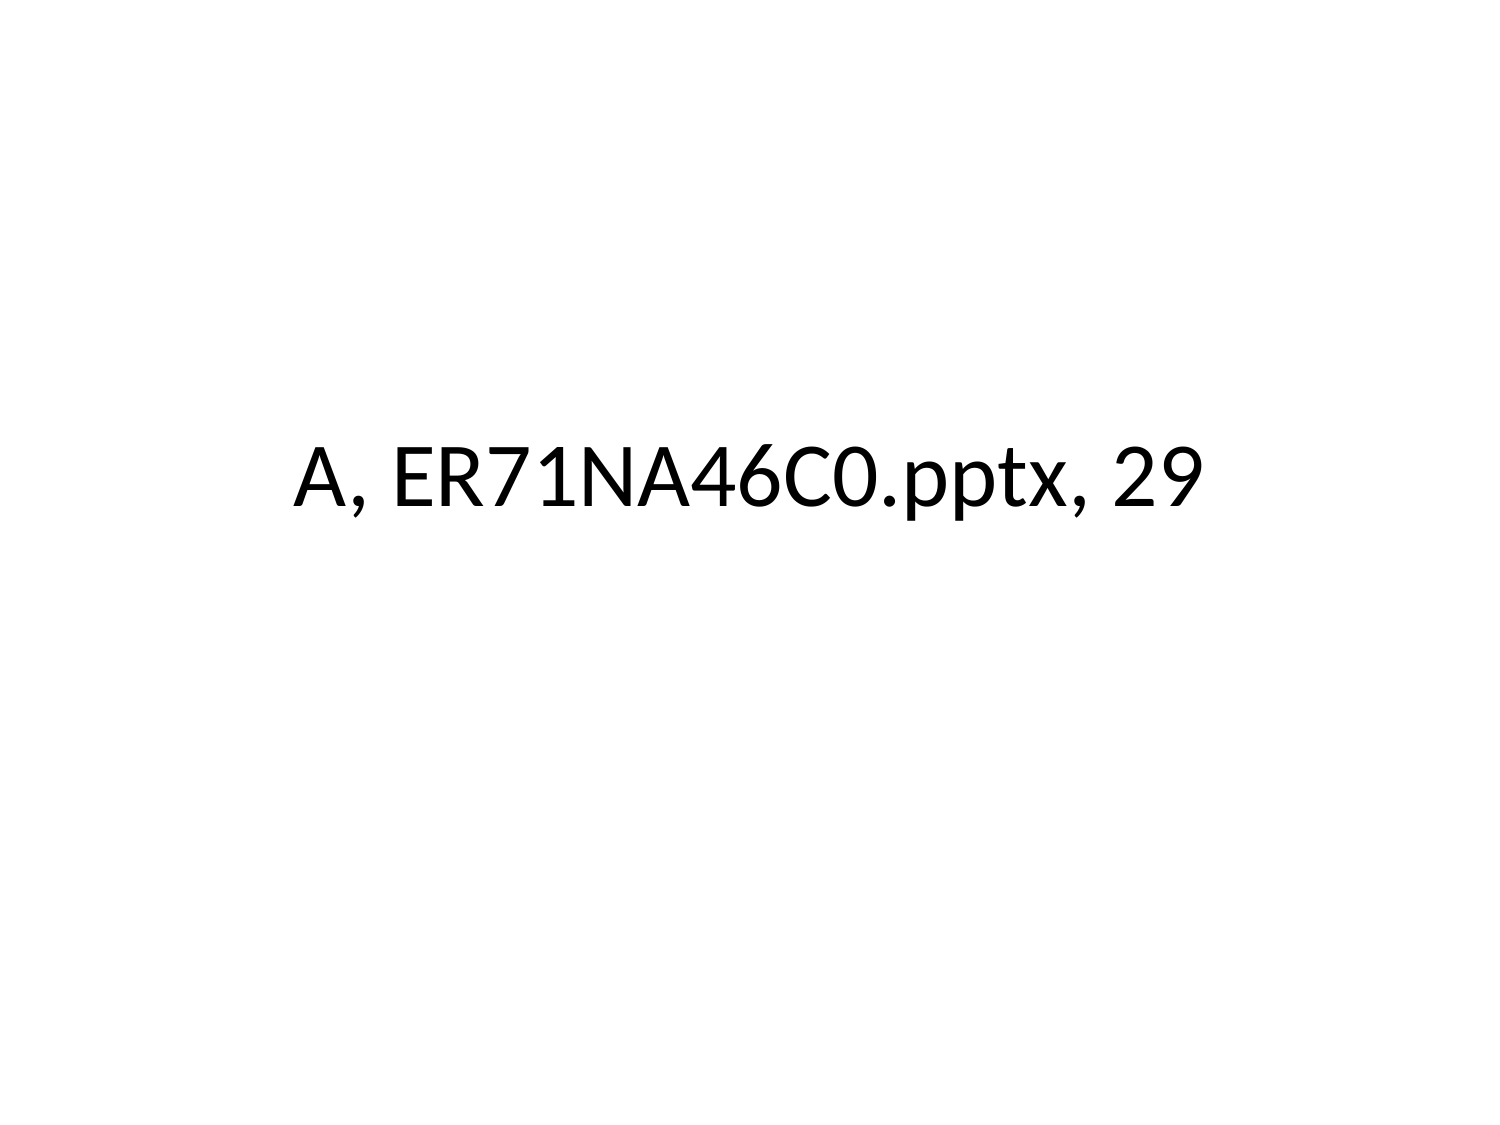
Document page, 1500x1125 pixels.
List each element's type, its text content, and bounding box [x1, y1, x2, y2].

title A, ER71NA46C0.pptx, 29 [112, 349, 1388, 591]
